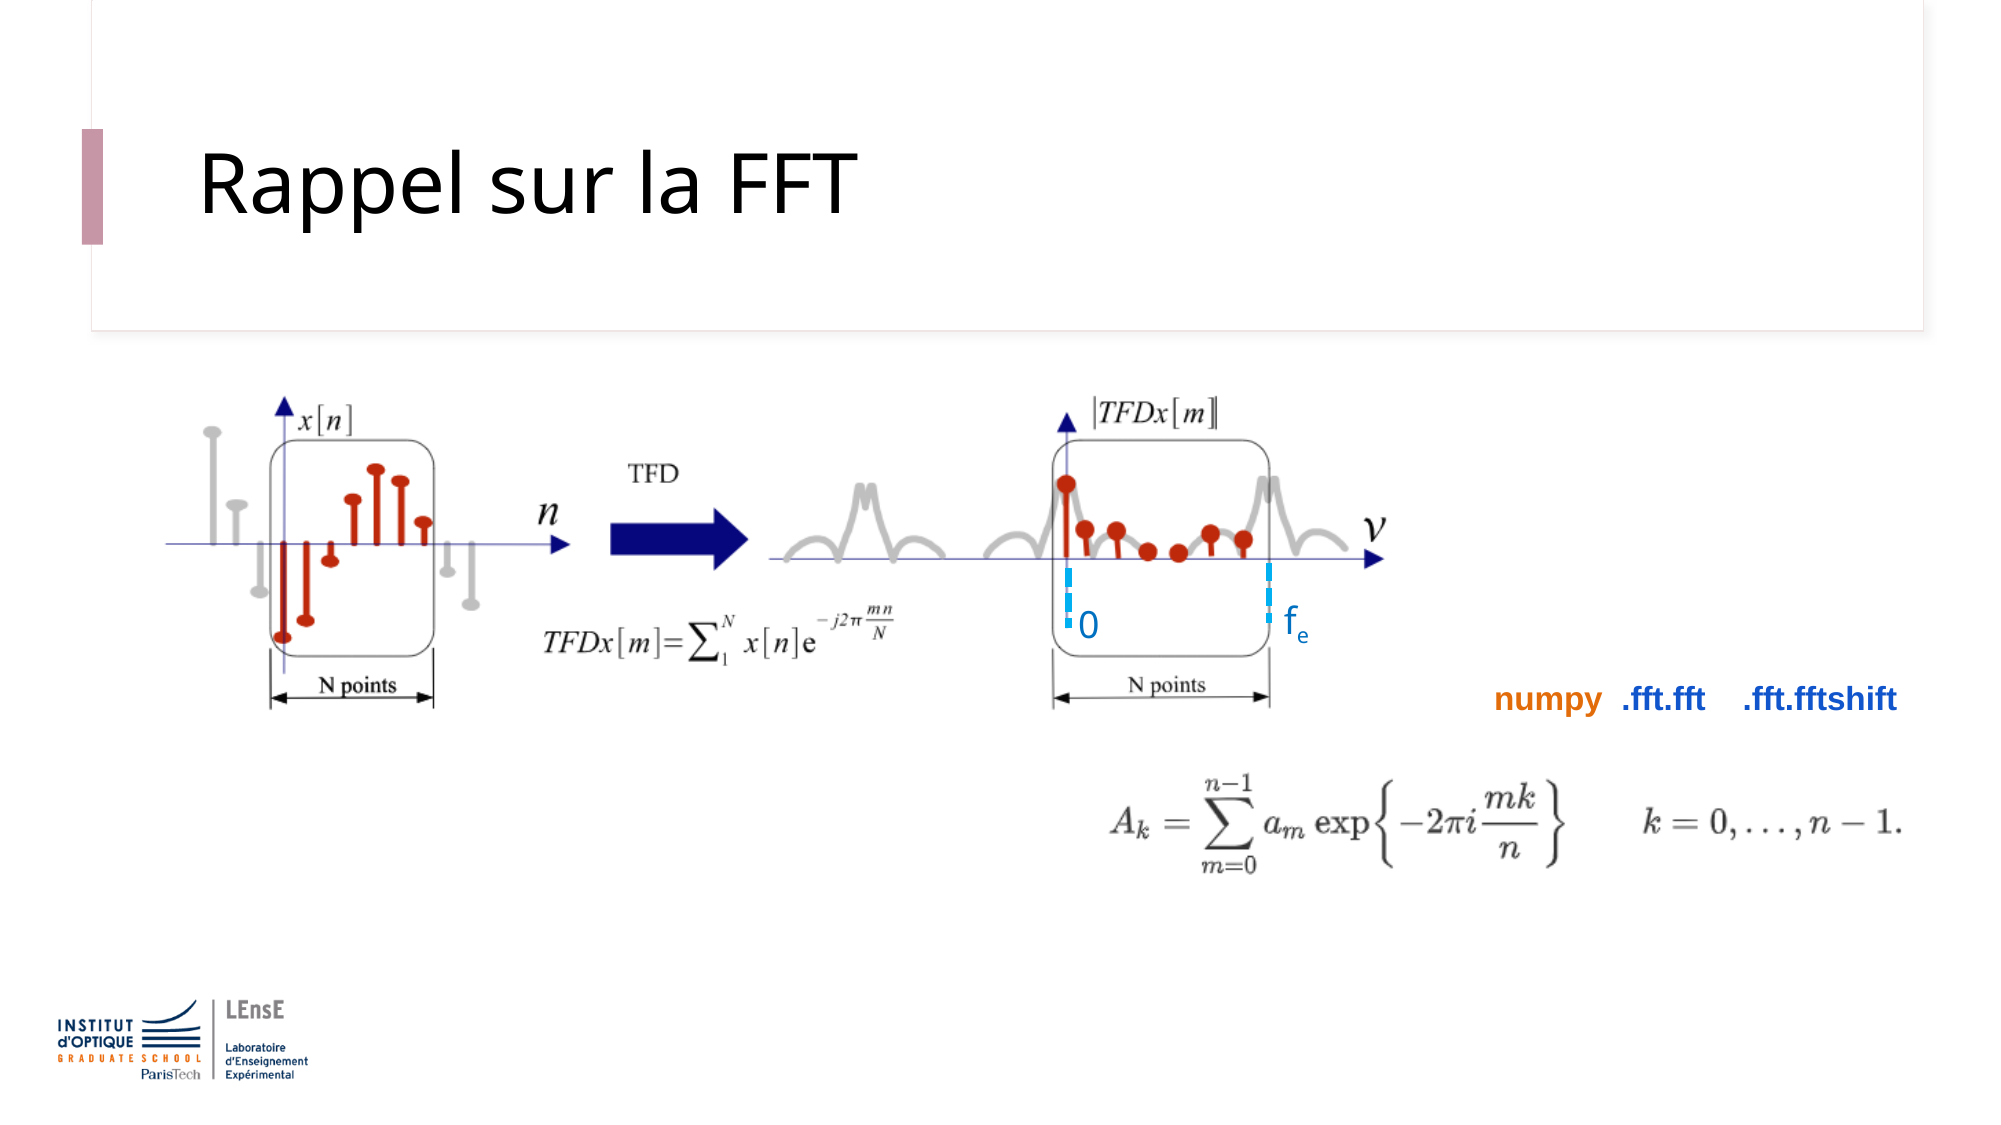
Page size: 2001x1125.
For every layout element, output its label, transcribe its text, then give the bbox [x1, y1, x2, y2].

picture [1081, 752, 1948, 897]
title Rappel sur la FFT [183, 90, 1851, 284]
text_box numpy .fft.fft .fft.fftshift [1404, 664, 1913, 725]
picture [151, 381, 1400, 717]
picture [33, 973, 333, 1097]
